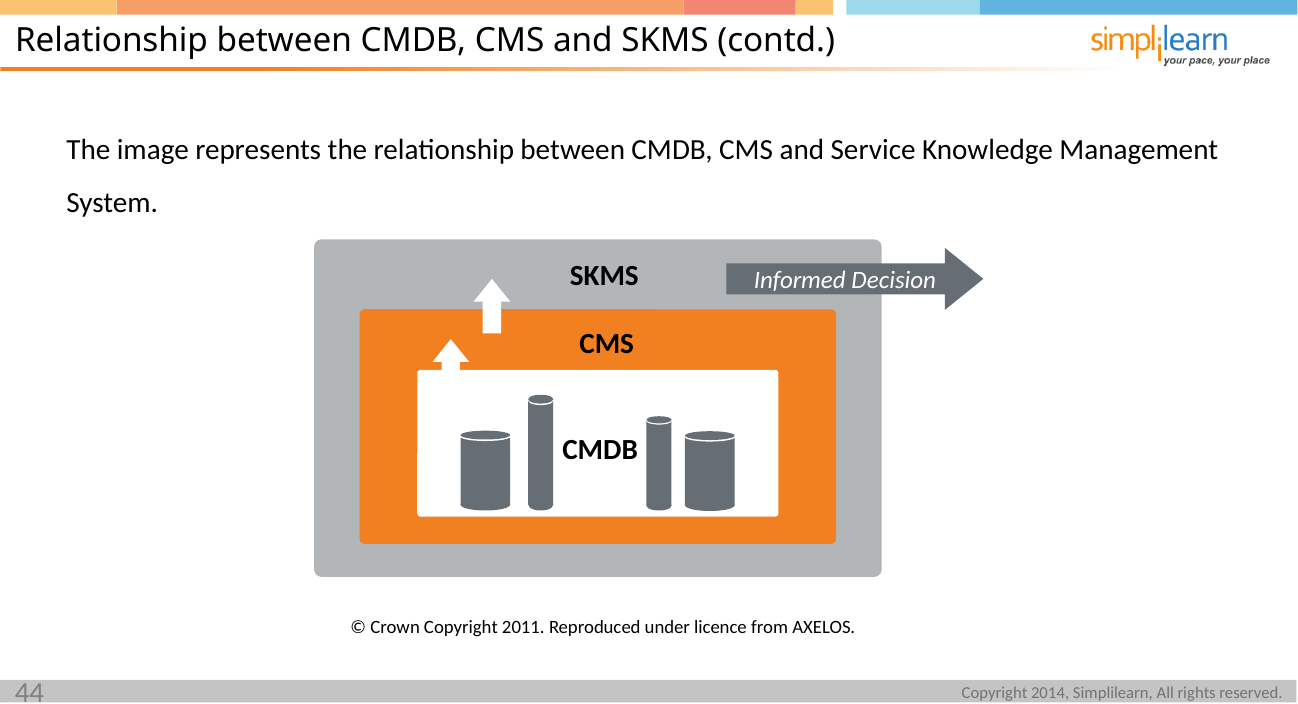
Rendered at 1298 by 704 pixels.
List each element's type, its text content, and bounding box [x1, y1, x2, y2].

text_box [314, 231, 984, 577]
list The image represents the relationship between CMDB, CMS and Service Knowledge Management System. [51, 105, 1247, 219]
picture [1089, 15, 1270, 71]
text_box © Crown Copyright 2011. Reproduced under licence from AXELOS. [335, 607, 878, 645]
list Relationship between CMDB, CMS and SKMS (contd.) [0, 14, 1062, 67]
